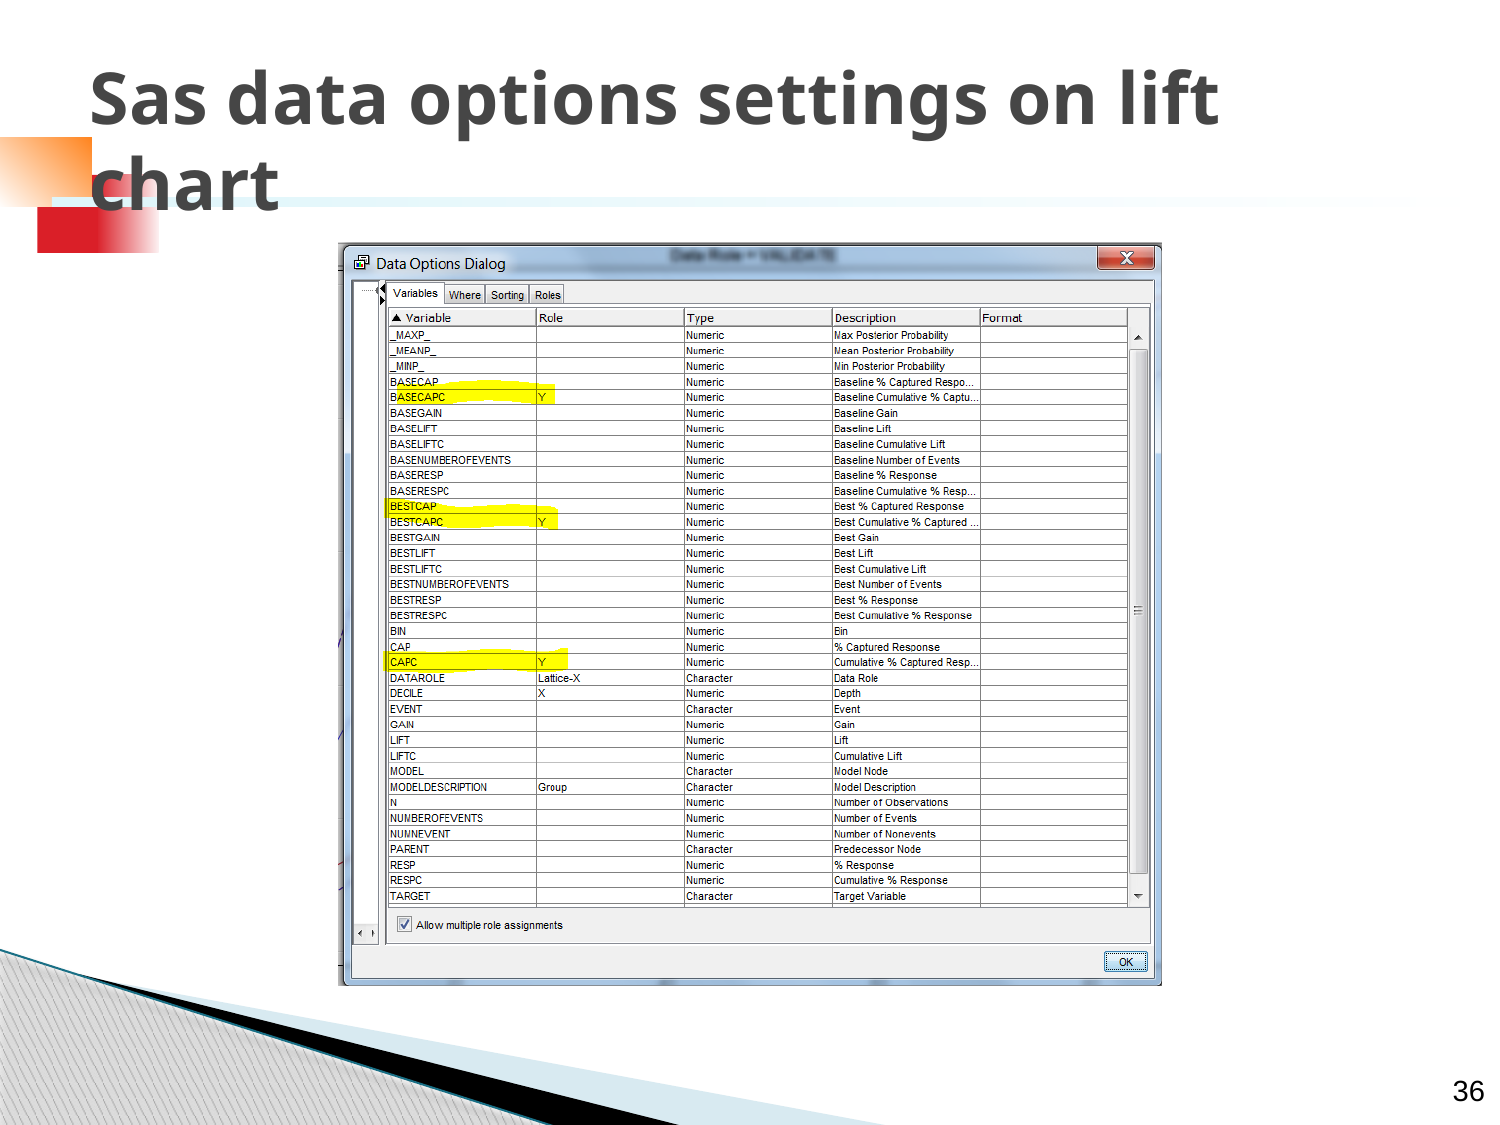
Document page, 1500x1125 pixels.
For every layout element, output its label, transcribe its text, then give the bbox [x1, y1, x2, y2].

title Sas data options settings on lift chart [75, 45, 1425, 233]
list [338, 242, 1162, 986]
